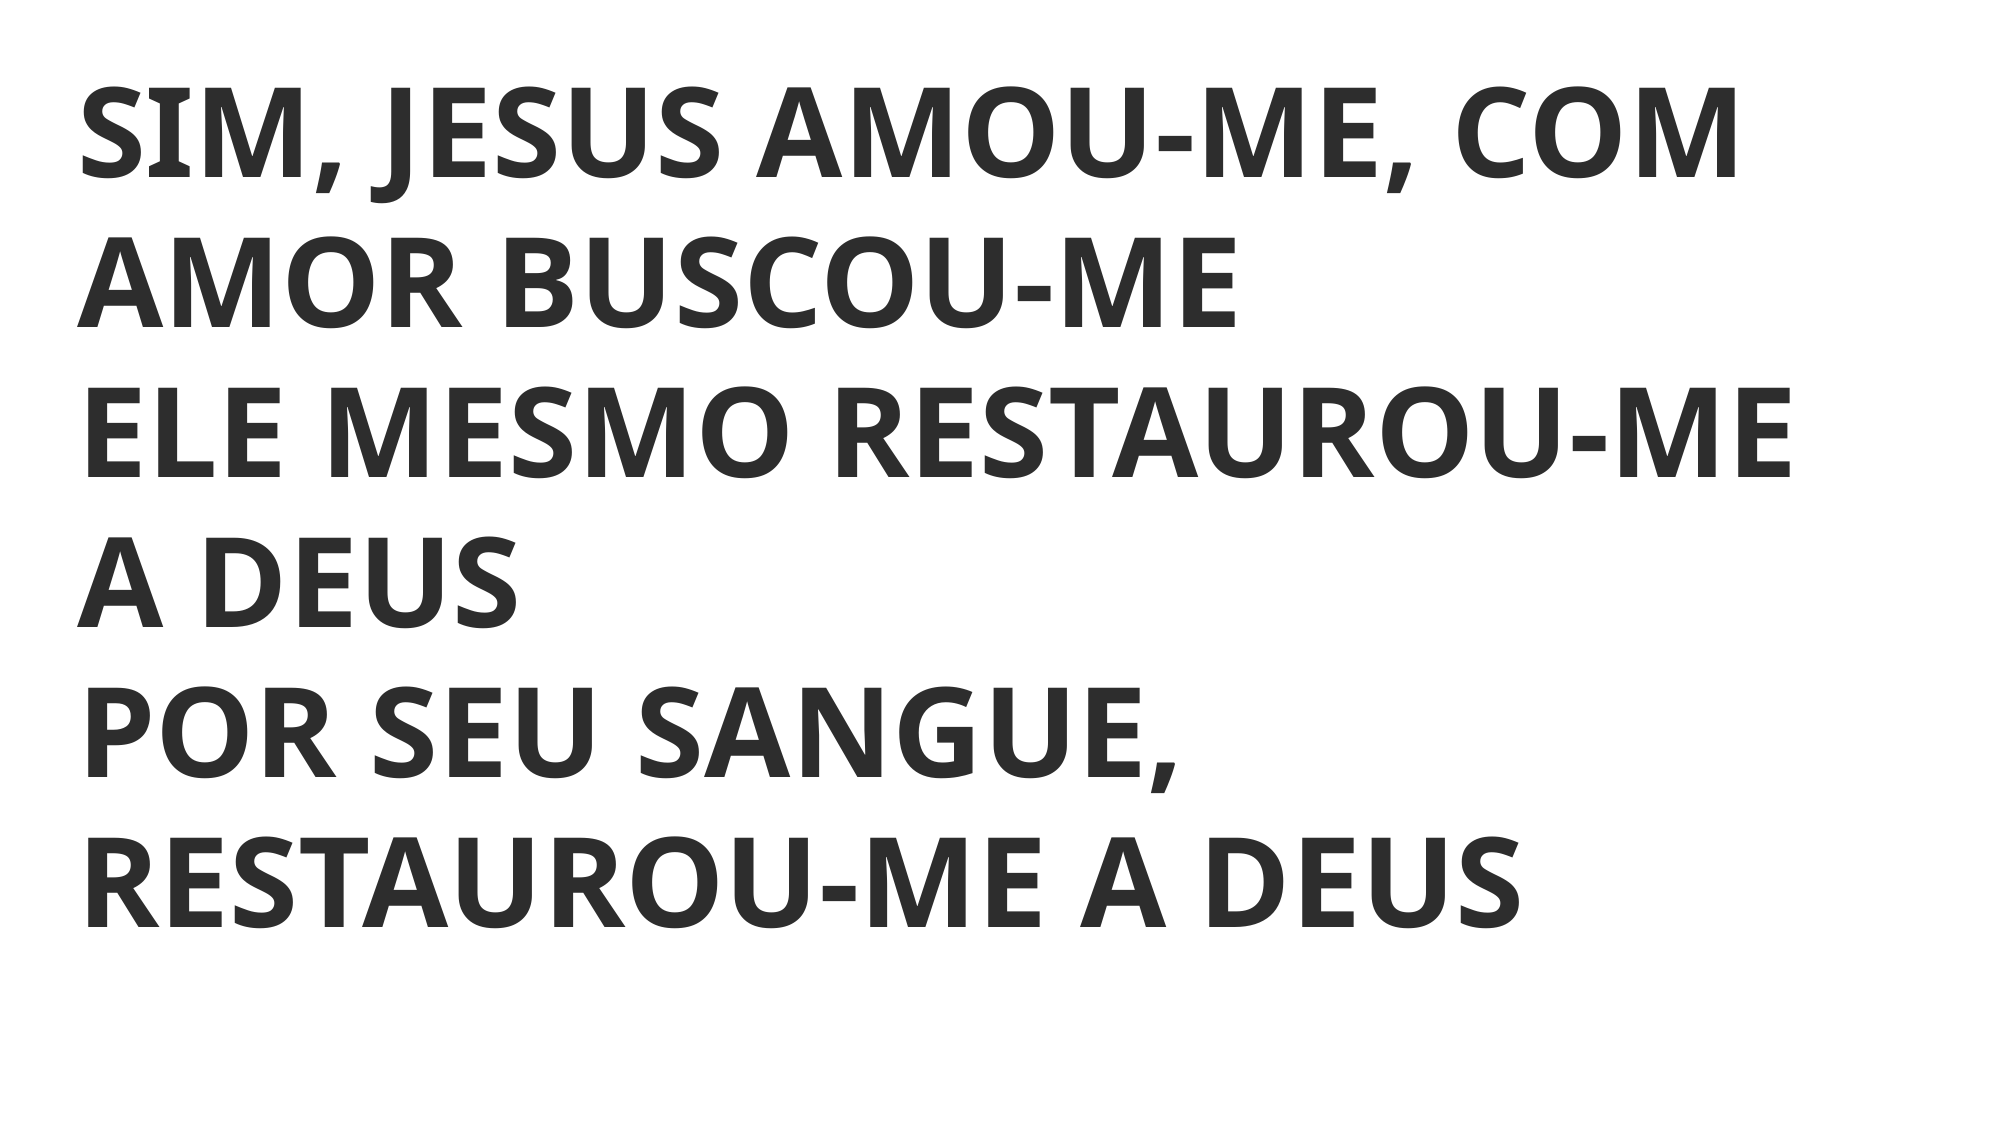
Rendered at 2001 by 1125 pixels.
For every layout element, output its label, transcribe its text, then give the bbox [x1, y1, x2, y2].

text_box SIM, JESUS AMOU-ME, COM AMOR BUSCOU-ME ELE MESMO RESTAUROU-ME A DEUS POR SEU SANGUE, RESTAUROU-ME A DEUS [62, 45, 1932, 960]
